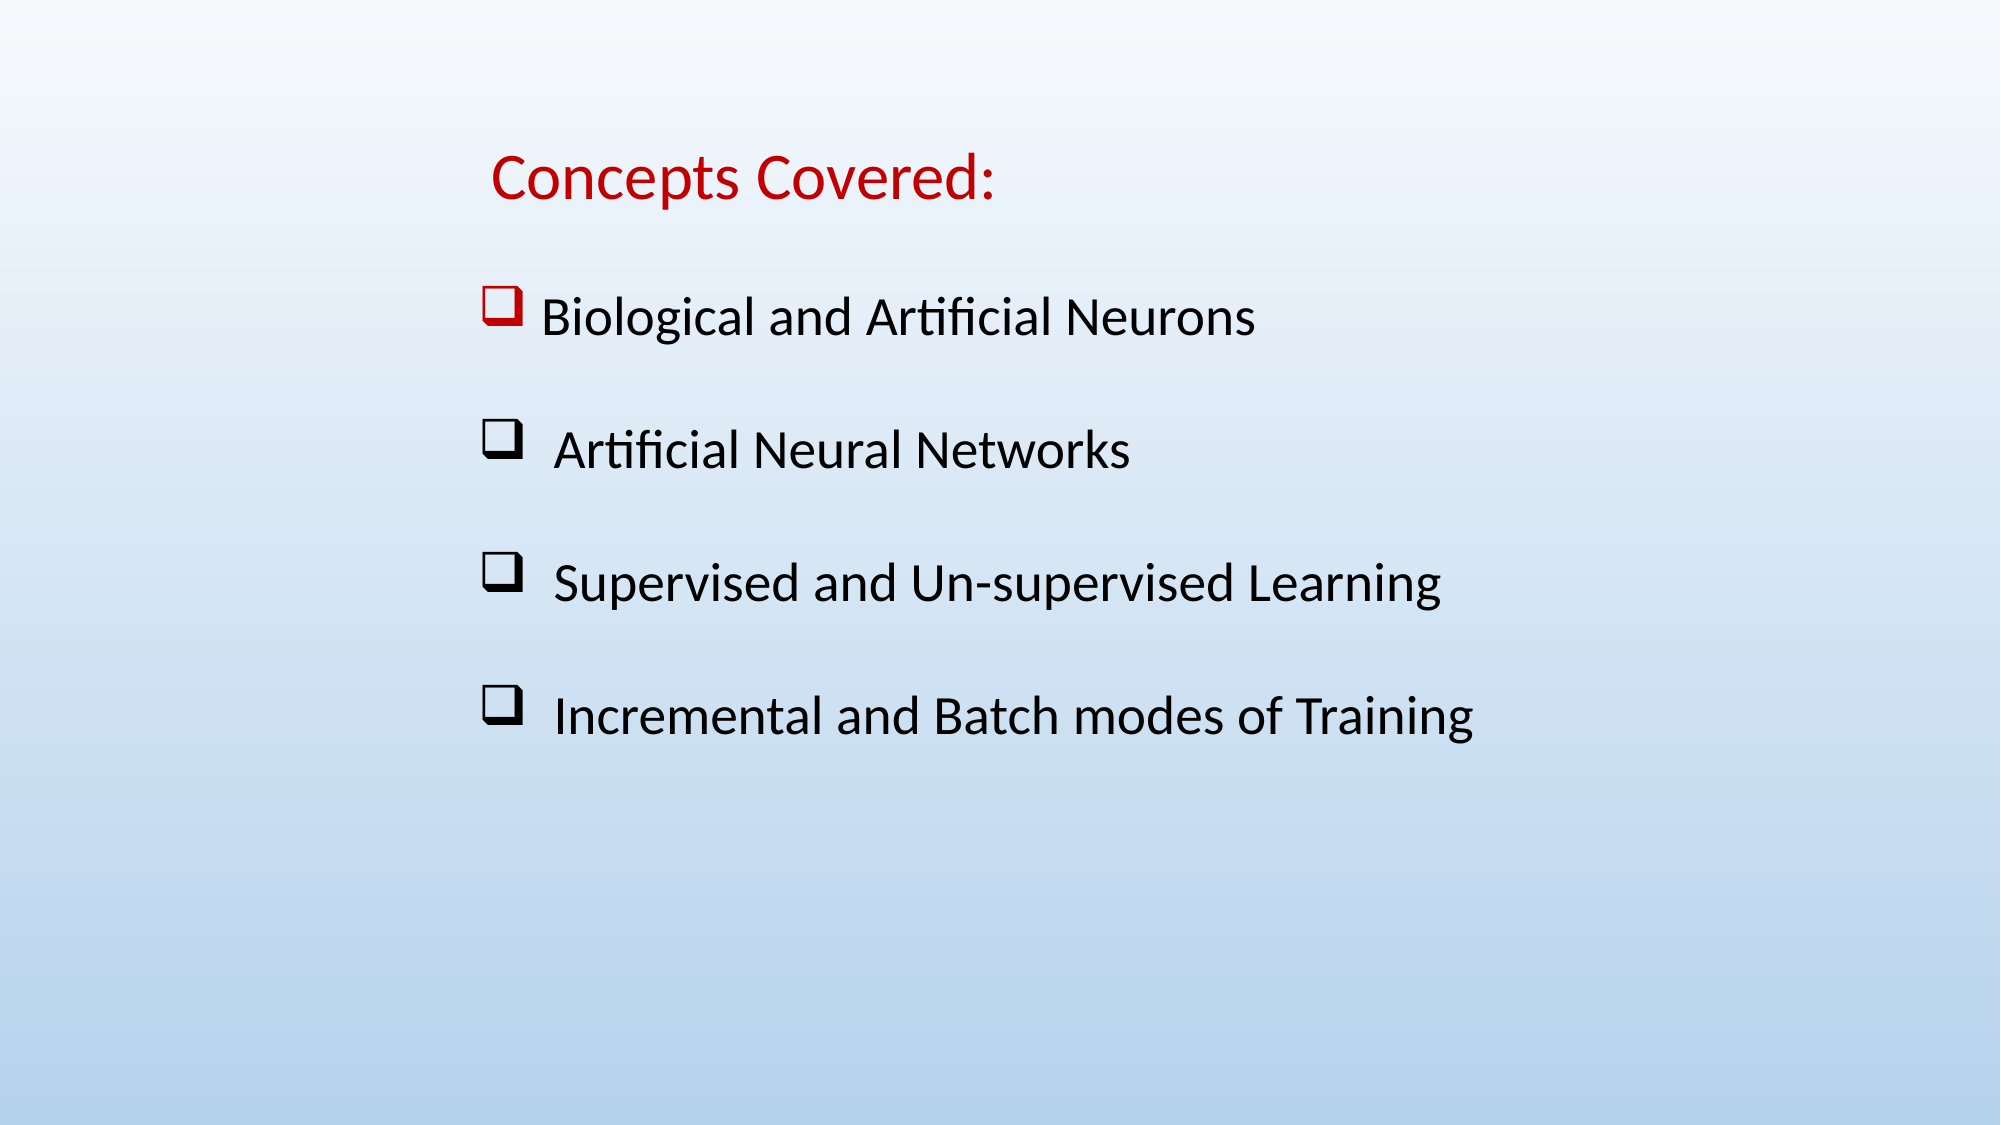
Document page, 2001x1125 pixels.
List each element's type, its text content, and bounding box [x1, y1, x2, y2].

text_box Concepts Covered: Biological and Artificial Neurons Artificial Neural Networks Supervised and Un-supervised Learning Incremental and Batch modes of Training [463, 45, 1699, 754]
